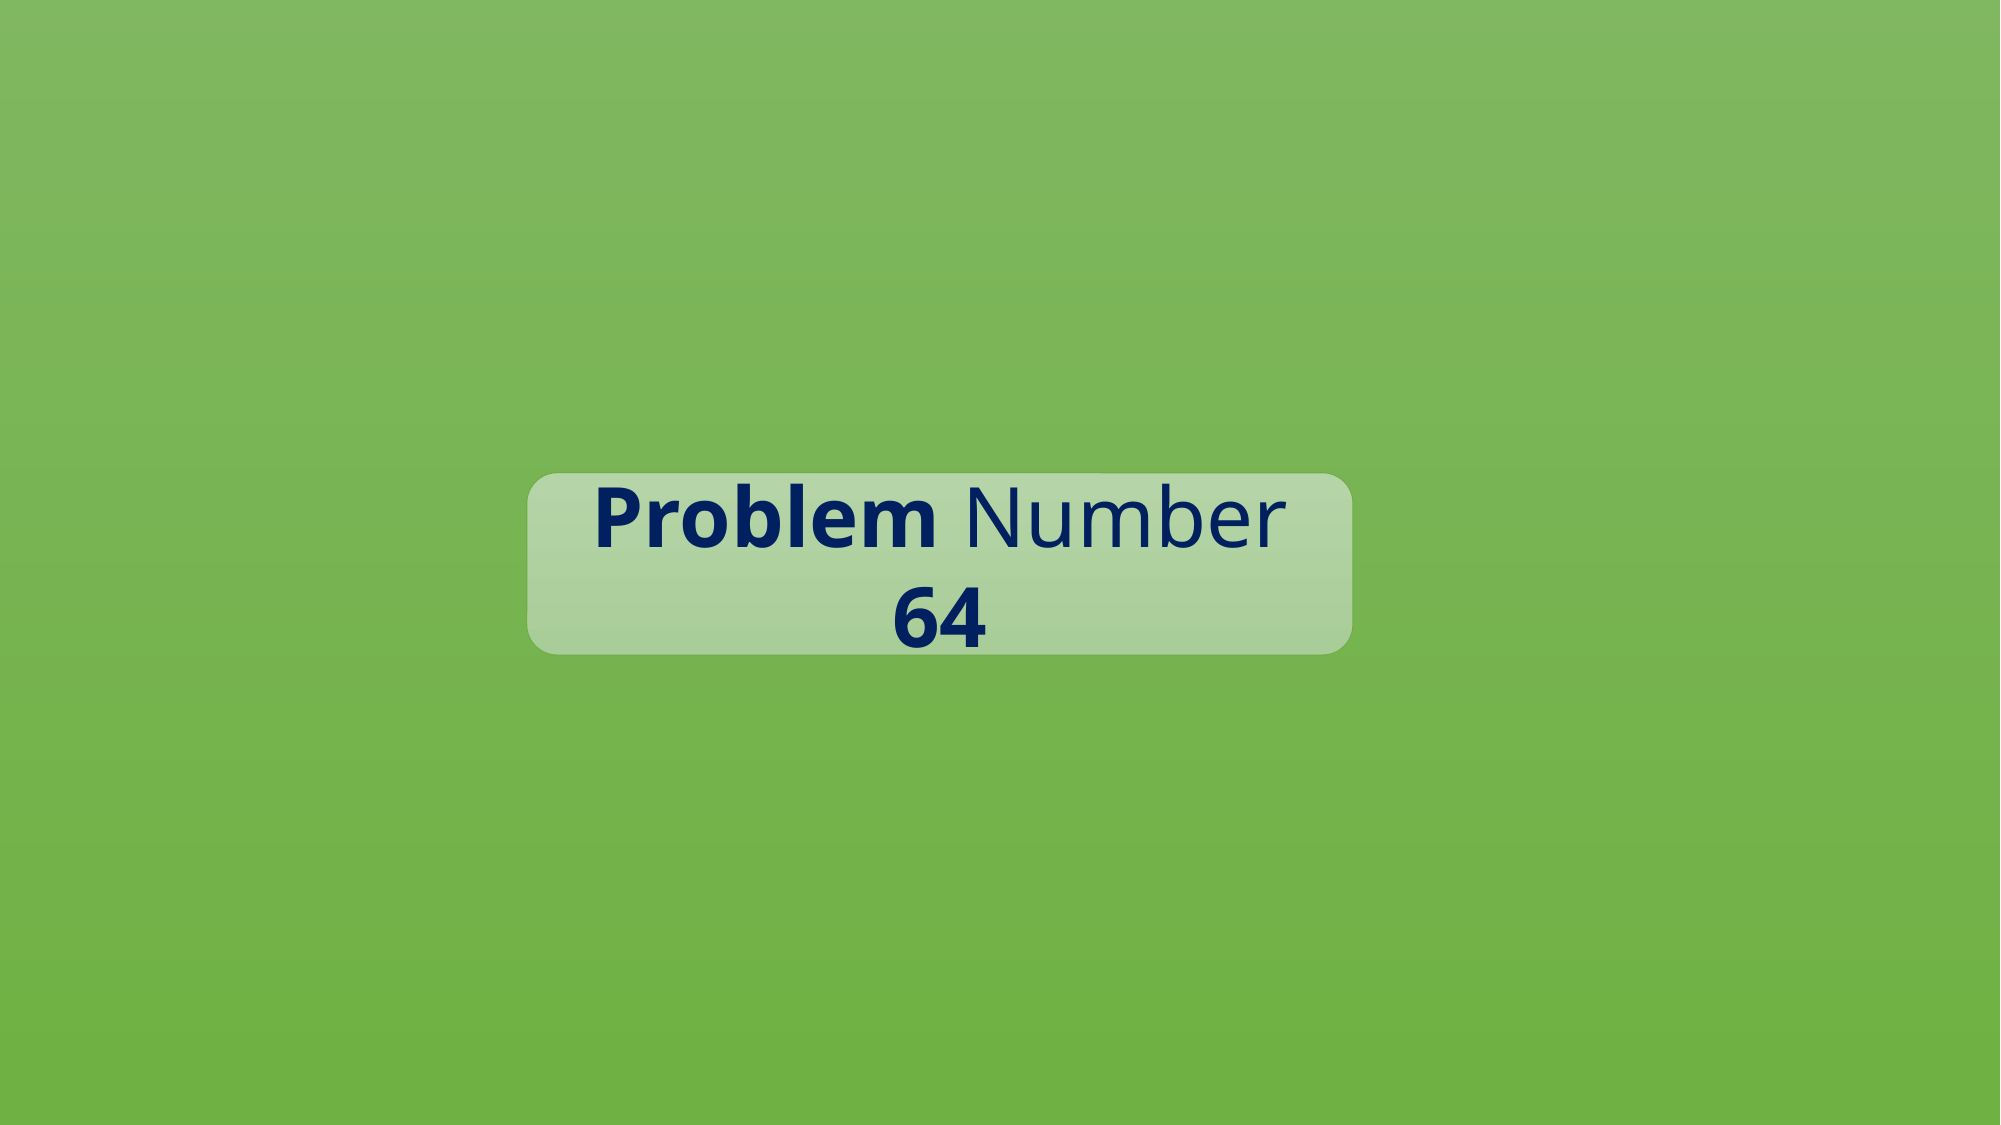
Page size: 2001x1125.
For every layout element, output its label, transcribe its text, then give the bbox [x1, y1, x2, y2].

text_box Problem Number 64 [526, 472, 1354, 656]
